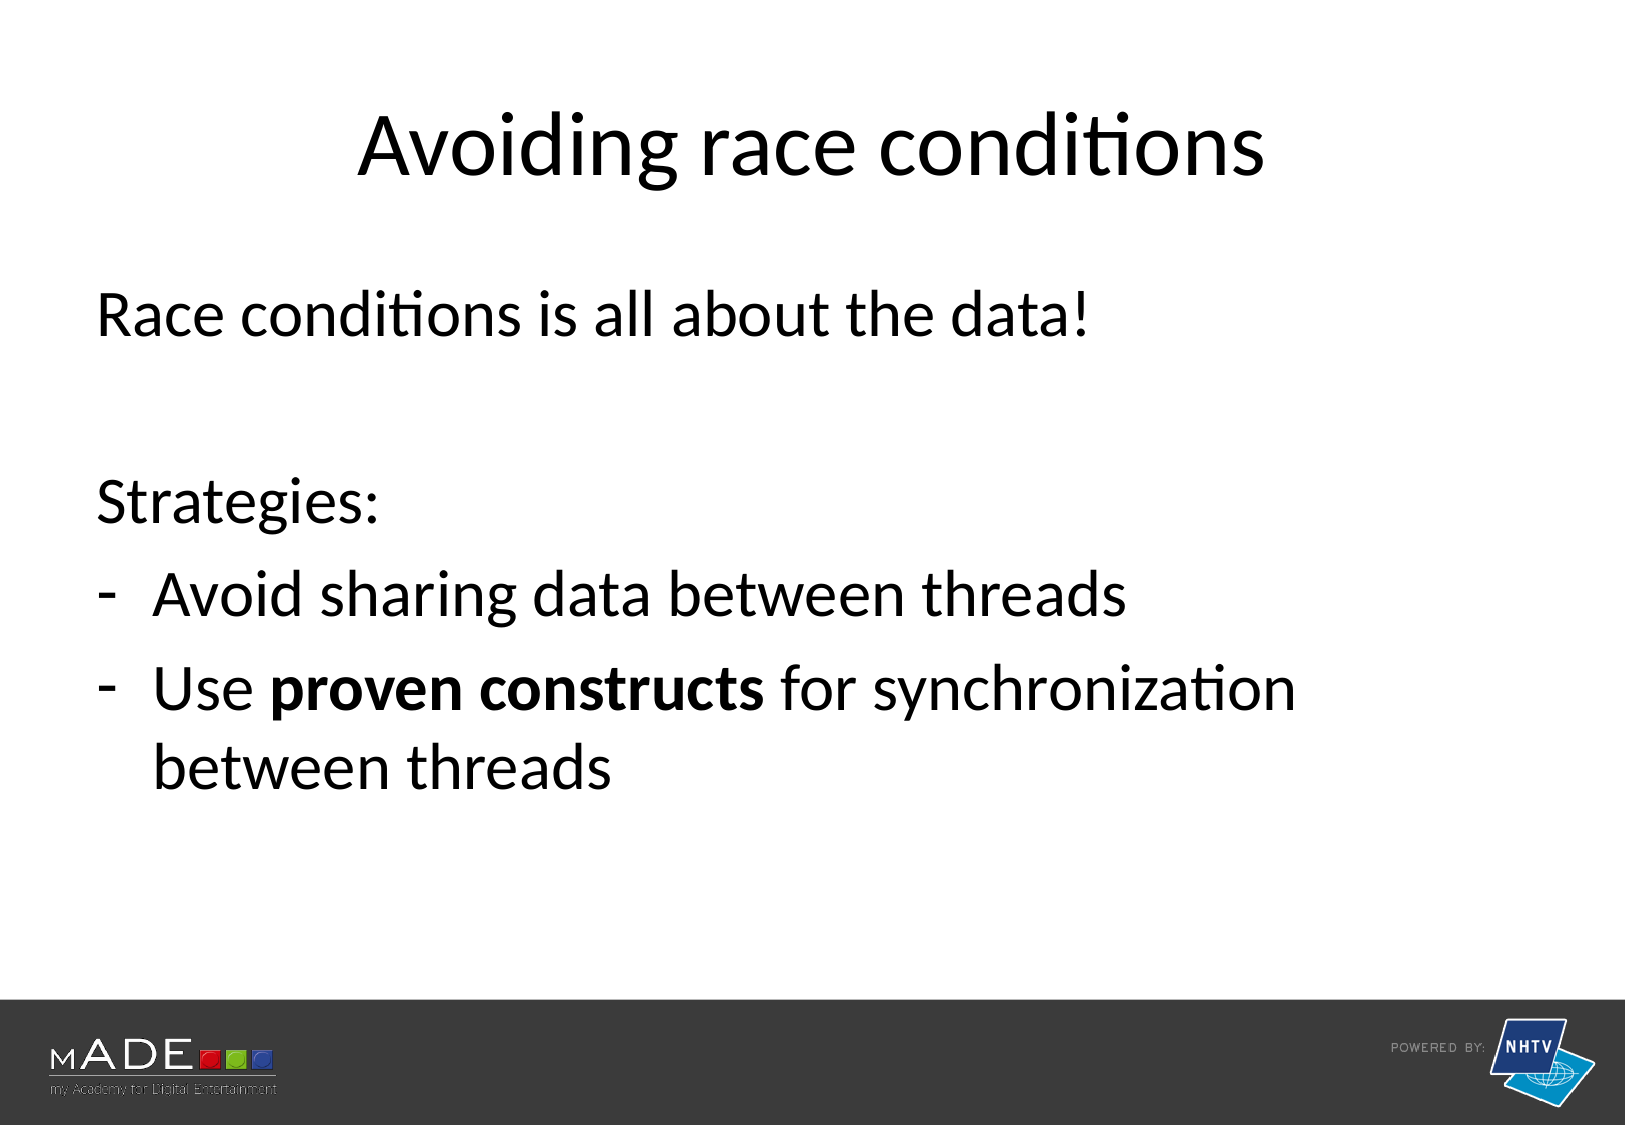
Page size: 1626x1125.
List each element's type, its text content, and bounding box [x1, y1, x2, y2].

picture [0, 997, 340, 1125]
picture [1388, 1011, 1603, 1114]
list Race conditions is all about the data! Strategies: Avoid sharing data between threads Use proven constructs for synchronization between threads [81, 262, 1544, 1005]
title Avoiding race conditions [81, 45, 1544, 233]
